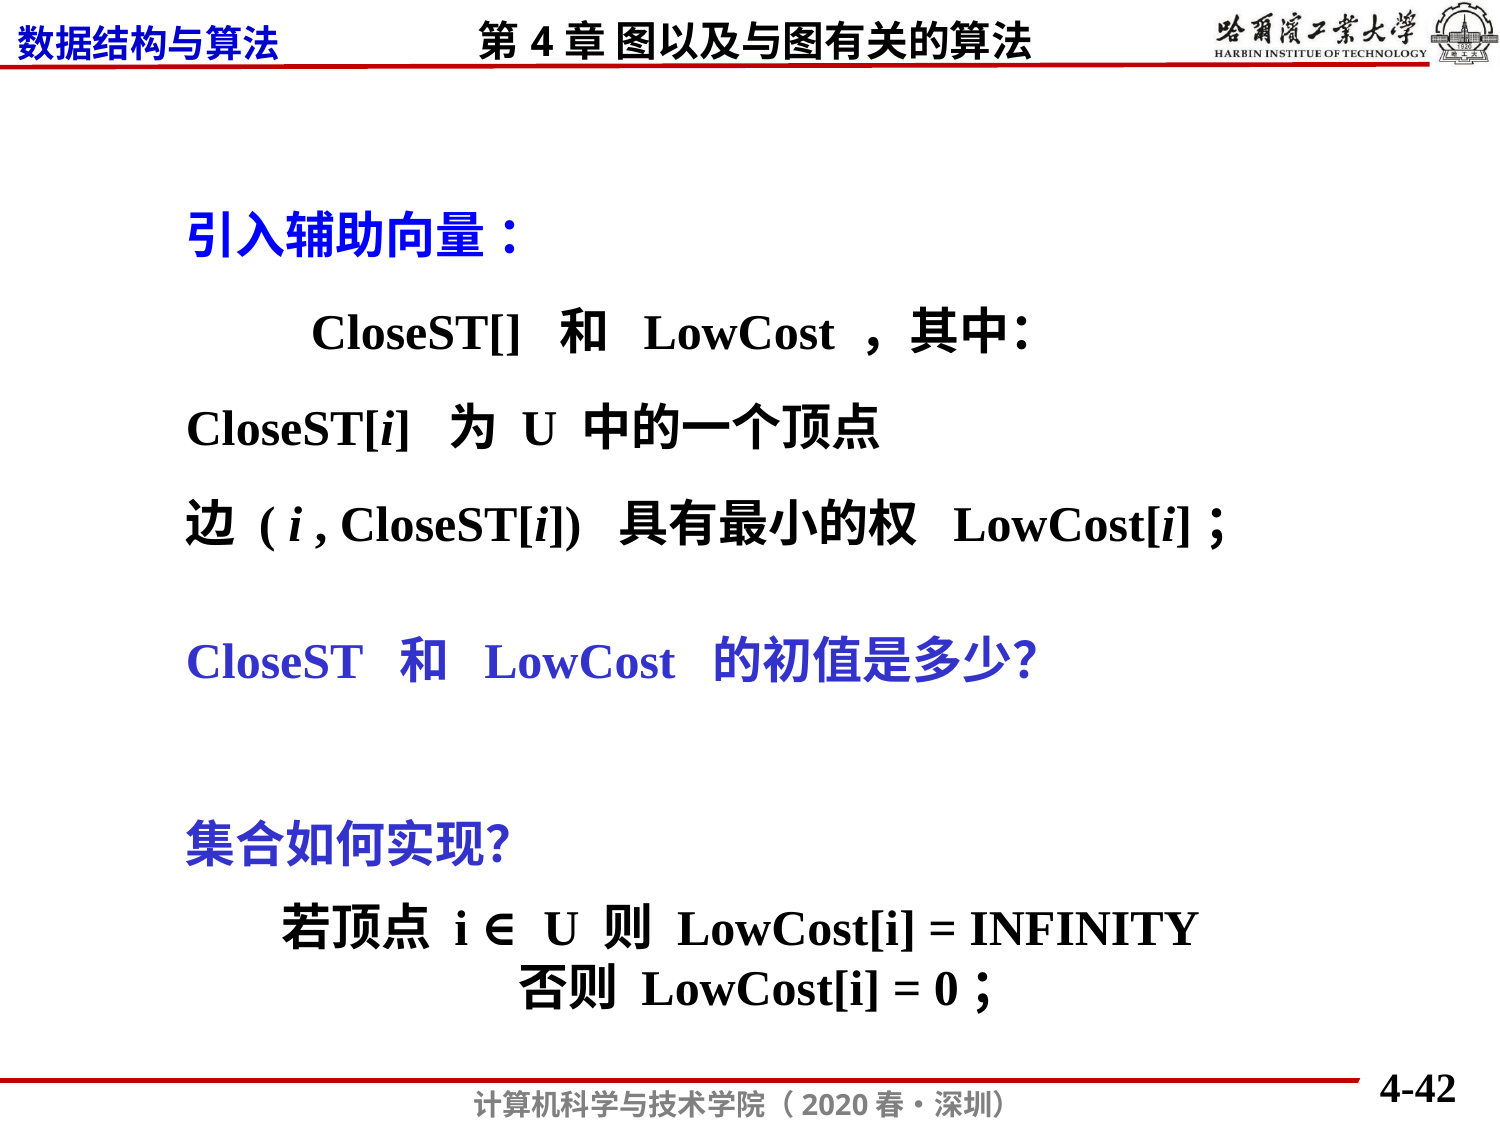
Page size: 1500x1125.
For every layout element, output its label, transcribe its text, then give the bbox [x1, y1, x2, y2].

text_box 集合如何实现？ [171, 805, 763, 881]
text_box CloseST 和 LowCost 的初值是多少？ [171, 620, 1211, 696]
picture [1212, 1, 1500, 68]
text_box 引入辅助向量 ： CloseST[] 和 LowCost ，其中： CloseST[i] 为 U 中的一个顶点 边 ( i , CloseST[i]) 具有最小的权 LowCost[i]； [171, 159, 1341, 560]
text_box 若顶点 i ∈ U 则 LowCost[i] = INFINITY 否则 LowCost[i] = 0； [266, 887, 1215, 1024]
